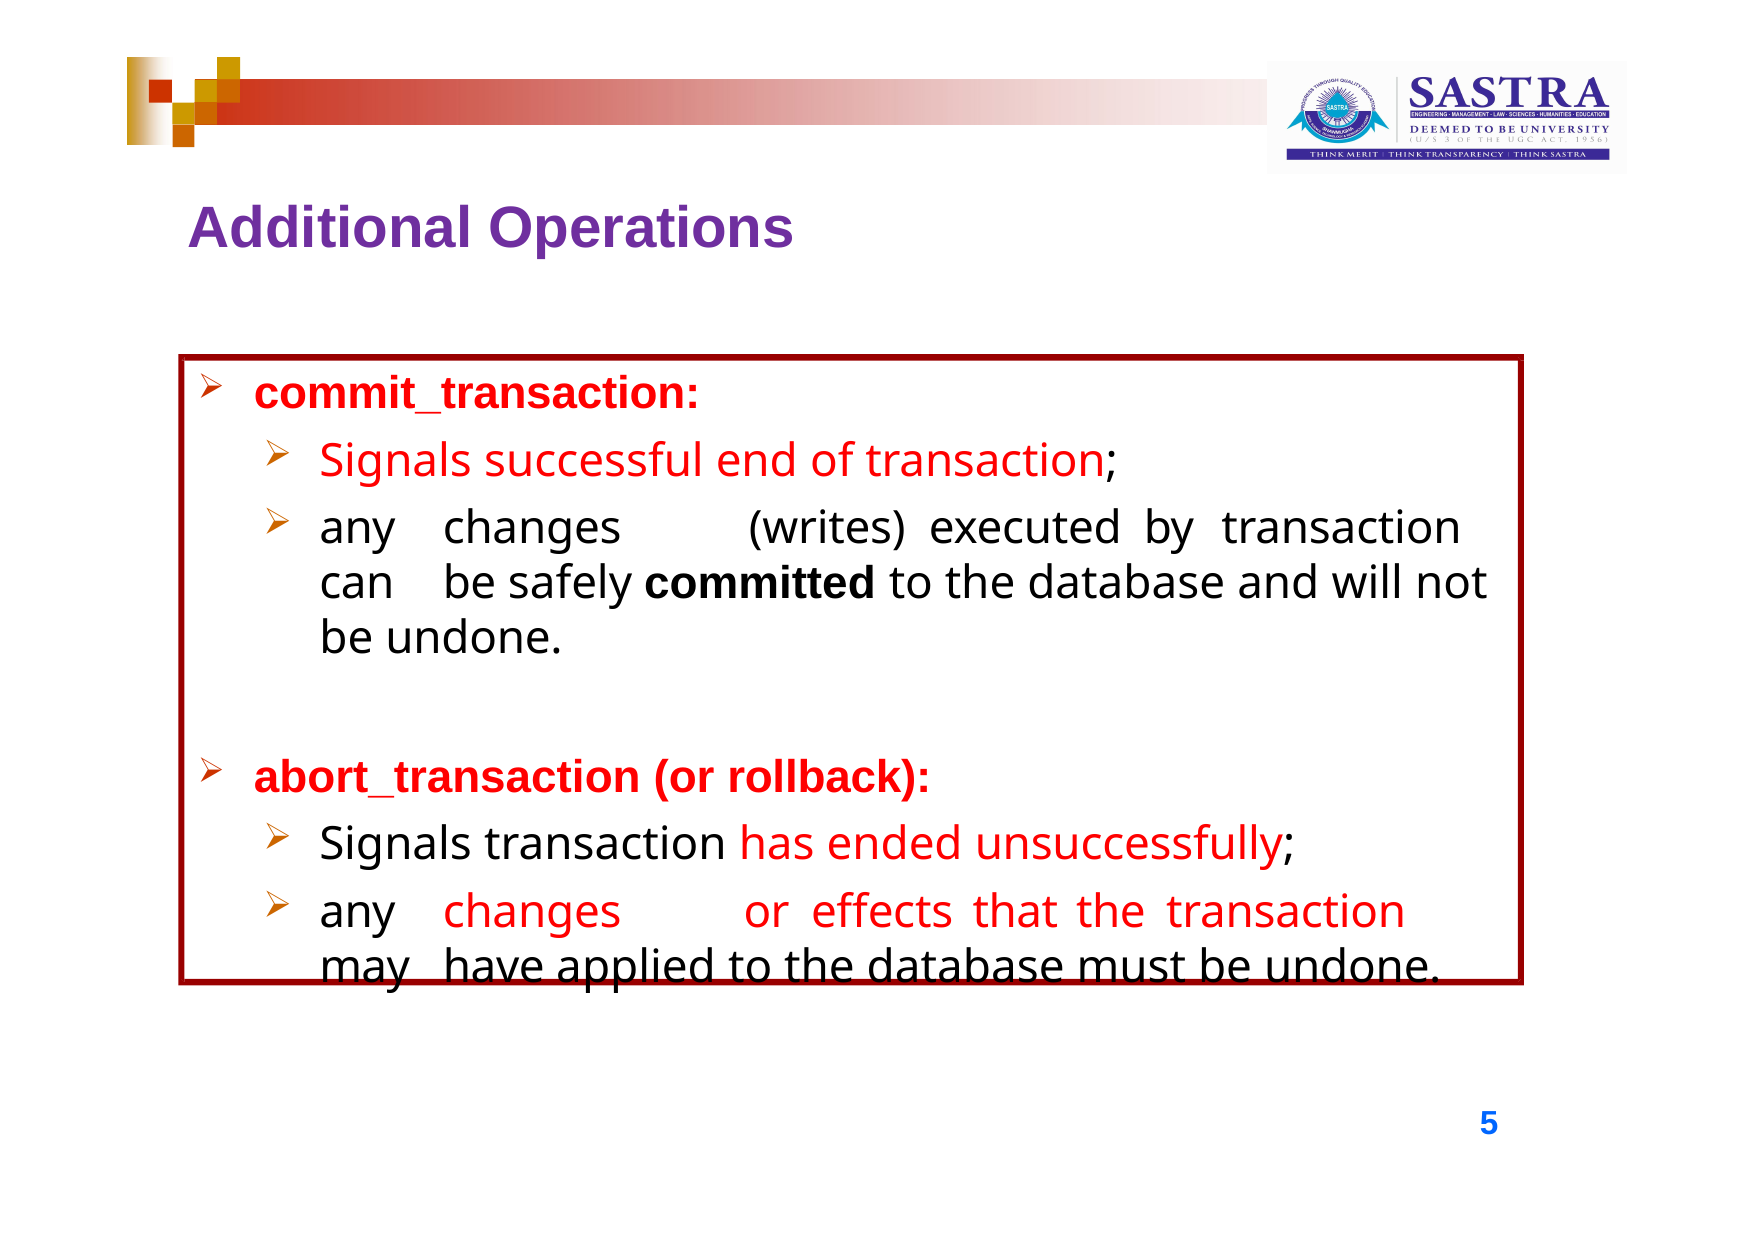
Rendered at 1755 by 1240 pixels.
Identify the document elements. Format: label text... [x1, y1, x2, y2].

picture [217, 61, 1627, 174]
slide_number 5 [1464, 1102, 1517, 1240]
text_box commit_transaction: Signals successful end of transaction; any changes (writes) executed by transaction can be safely committed to the database and will not be undone. abort_transaction (or rollback): Signals transaction has ended unsuccessfully; any changes or effects that the transaction may have applied to the database must be undone. [195, 348, 1509, 992]
text_box [1509, 354, 1524, 986]
title Additional Operations [177, 132, 1371, 397]
picture [127, 57, 173, 145]
text_box [178, 354, 195, 986]
